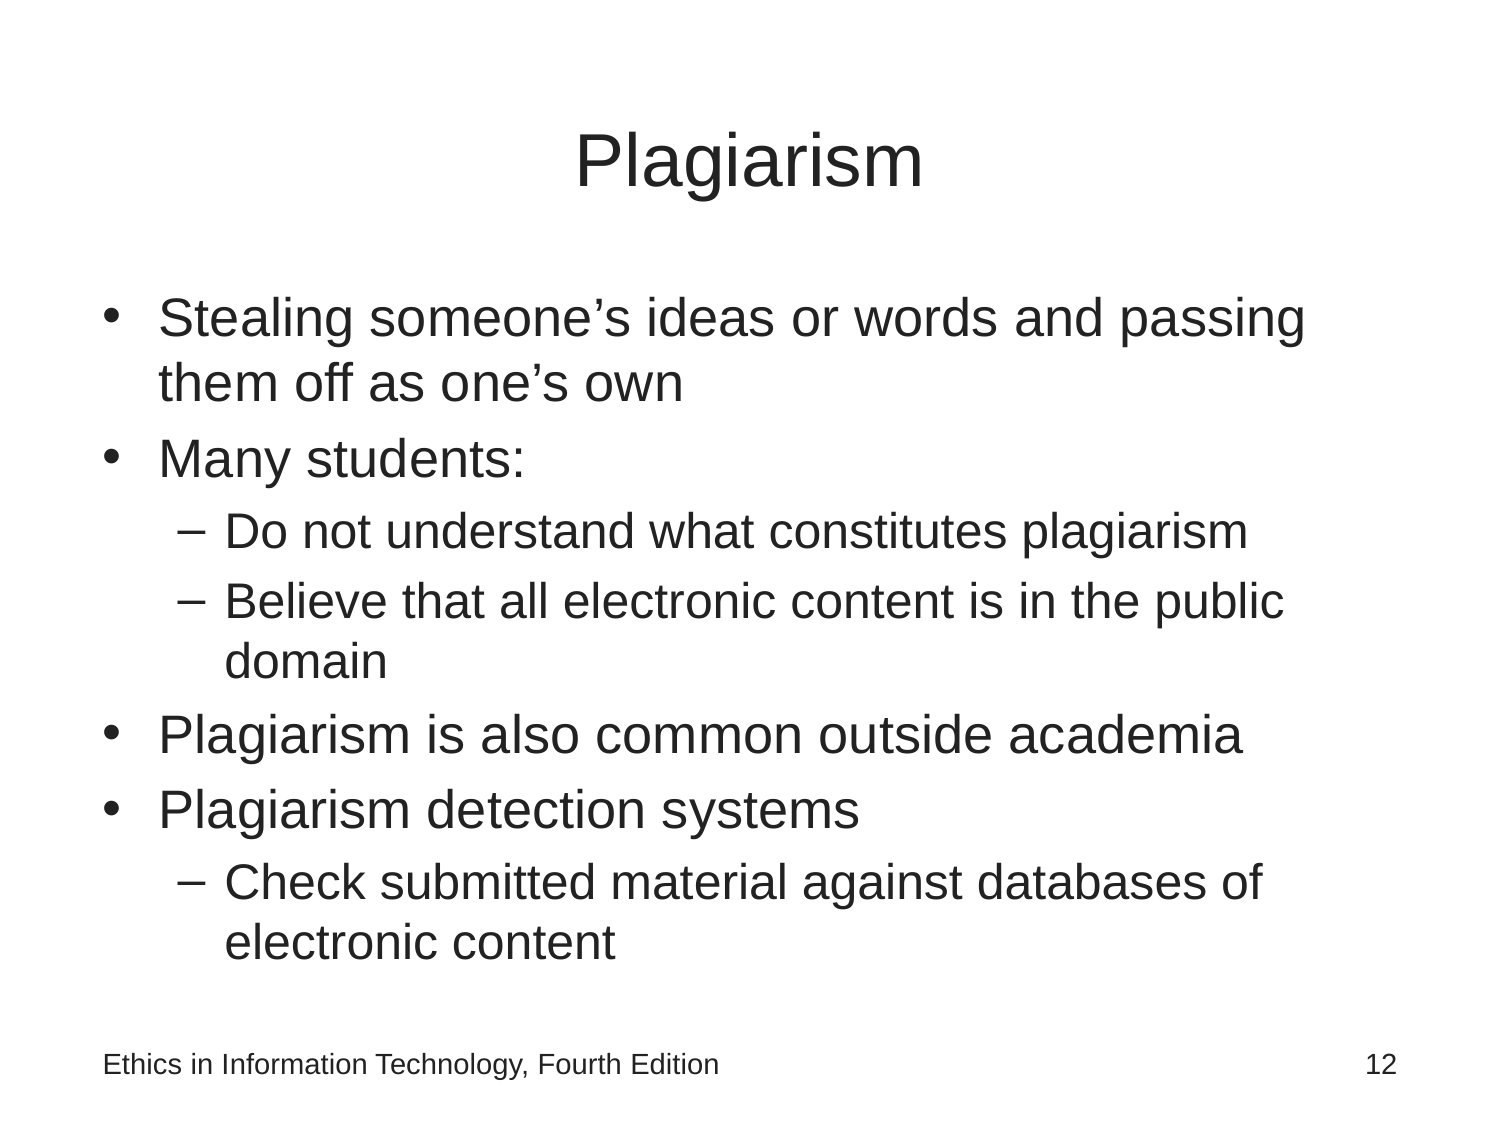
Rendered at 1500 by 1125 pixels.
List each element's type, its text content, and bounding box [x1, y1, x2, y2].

list Stealing someone’s ideas or words and passing them off as one’s own Many students: Do not understand what constitutes plagiarism Believe that all electronic content is in the public domain Plagiarism is also common outside academia Plagiarism detection systems Check submitted material against databases of electronic content [87, 275, 1413, 1025]
title Plagiarism [87, 62, 1413, 250]
text_box Ethics in Information Technology, Fourth Edition [87, 1037, 1299, 1100]
text_box 12 [1299, 1037, 1413, 1100]
